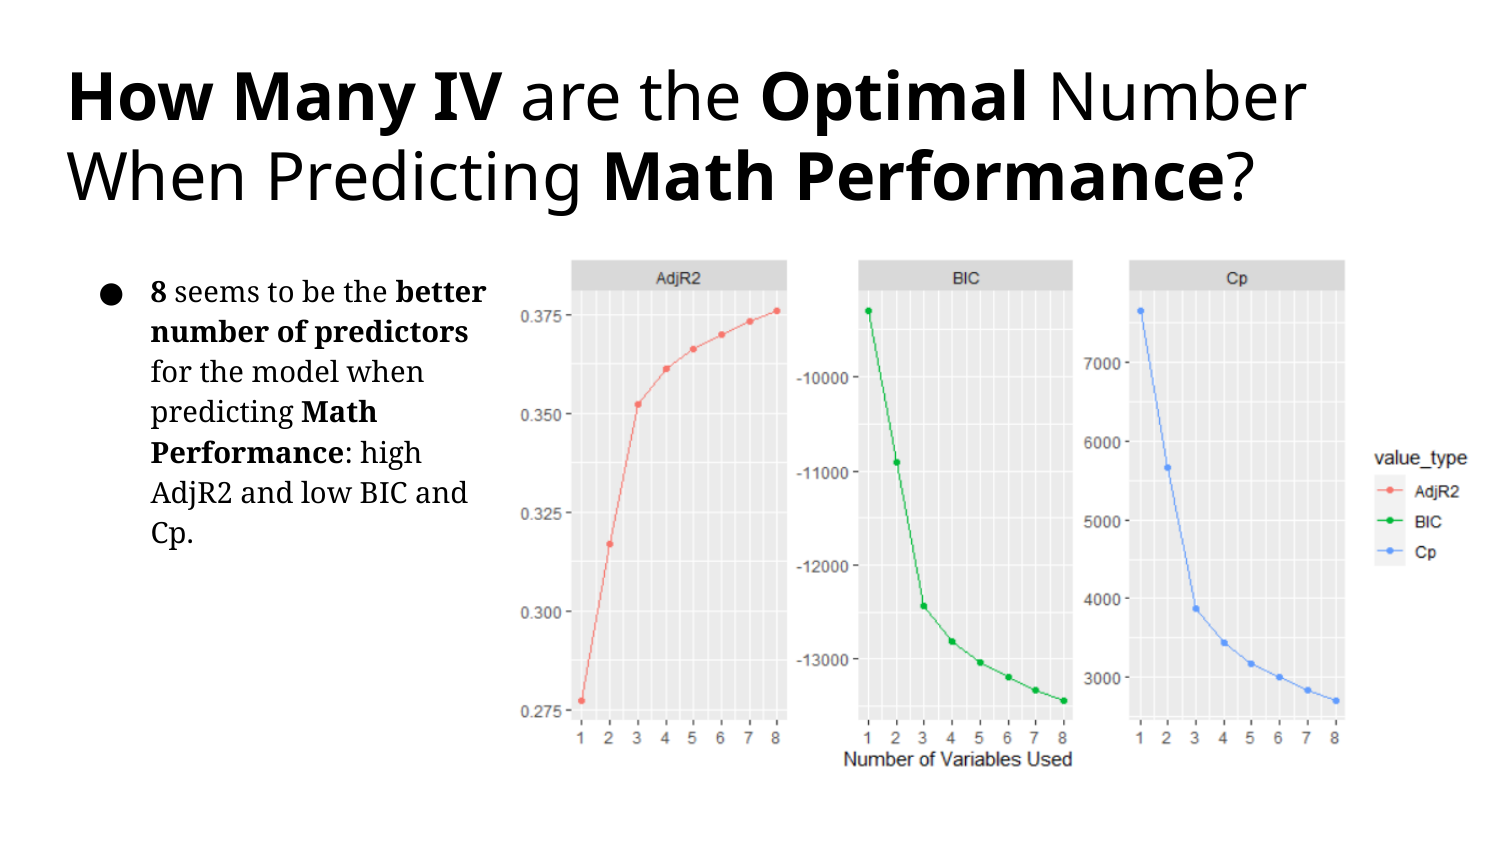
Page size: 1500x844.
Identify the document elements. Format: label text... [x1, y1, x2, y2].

title How Many IV are the Optimal Number When Predicting Math Performance? [51, 92, 1449, 229]
list 8 seems to be the better number of predictors for the model when predicting Math Performance: high AdjR2 and low BIC and Cp. [60, 253, 510, 804]
picture [493, 252, 1479, 776]
